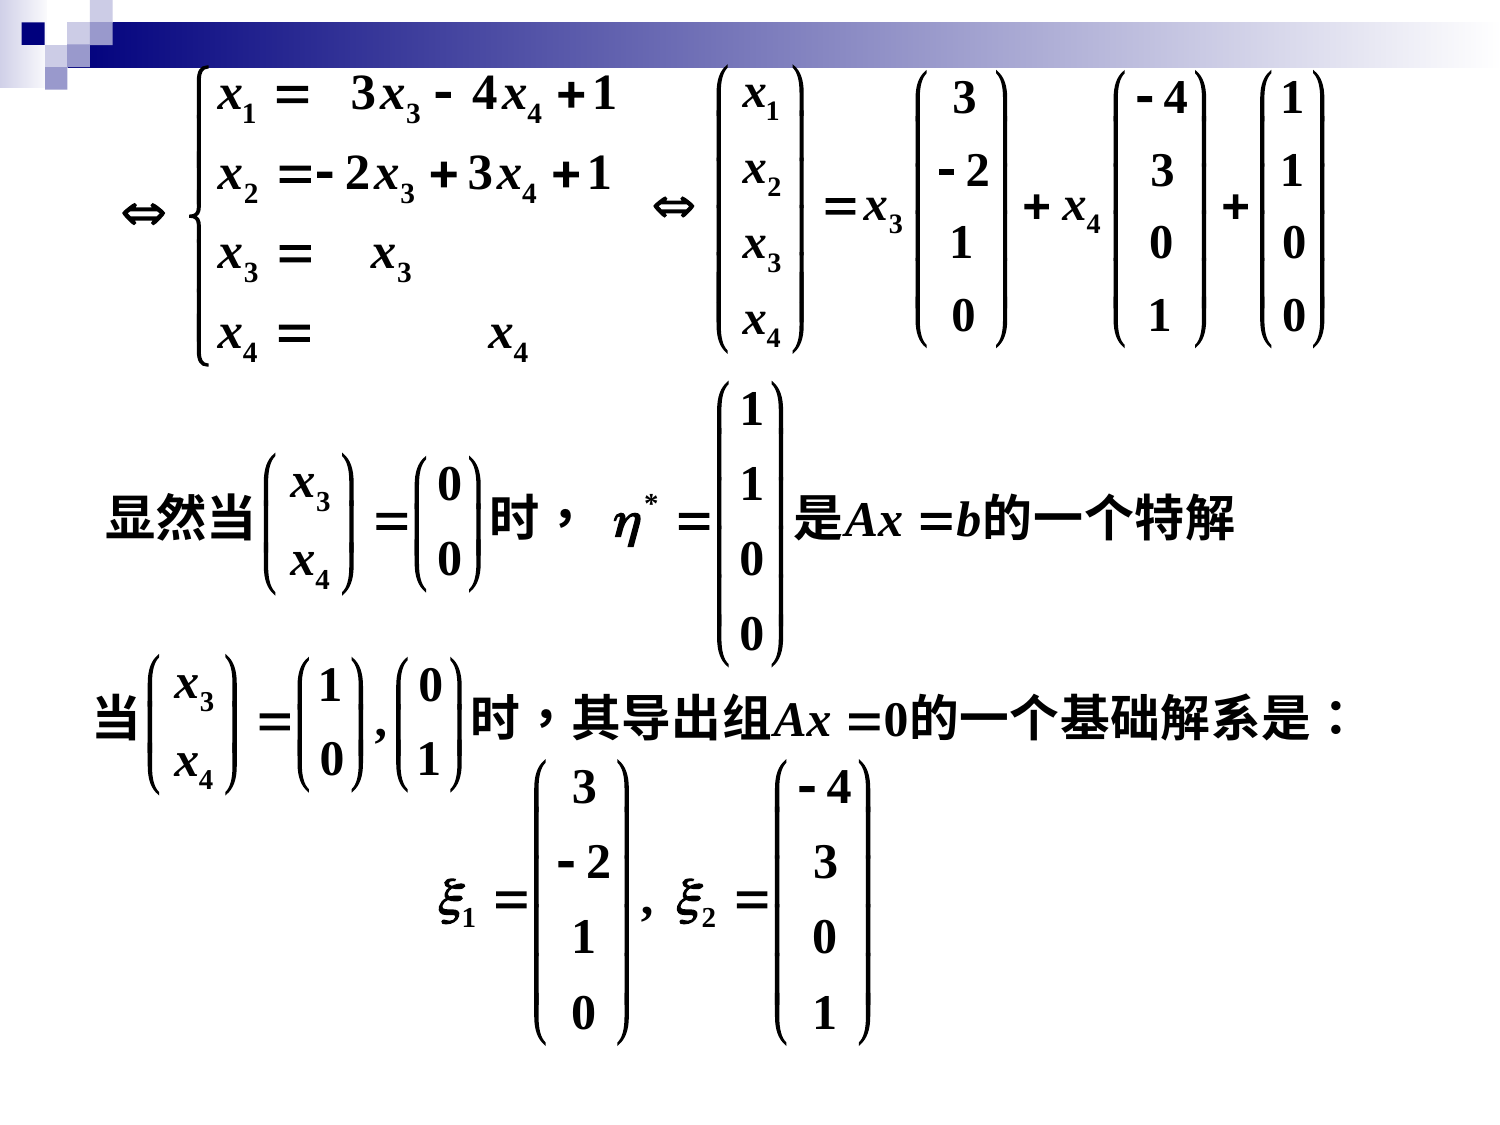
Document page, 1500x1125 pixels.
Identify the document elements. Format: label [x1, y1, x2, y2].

text_box [430, 812, 887, 1053]
text_box [643, 54, 1342, 363]
text_box [100, 443, 565, 604]
text_box [88, 644, 1337, 804]
text_box [608, 373, 1247, 674]
text_box [111, 54, 627, 378]
